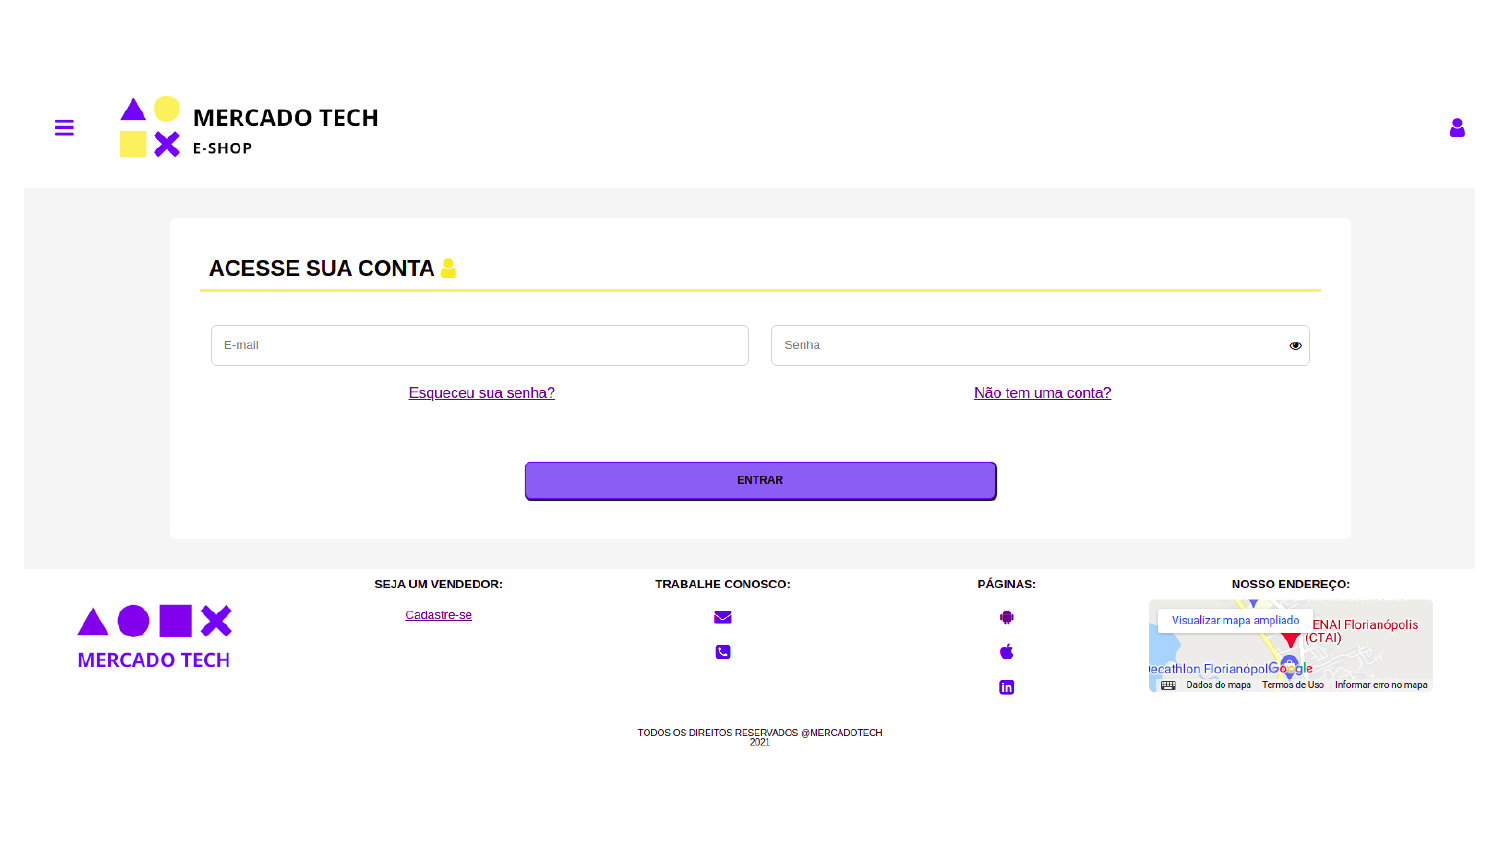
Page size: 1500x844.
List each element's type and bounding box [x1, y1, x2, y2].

picture [24, 74, 1476, 770]
